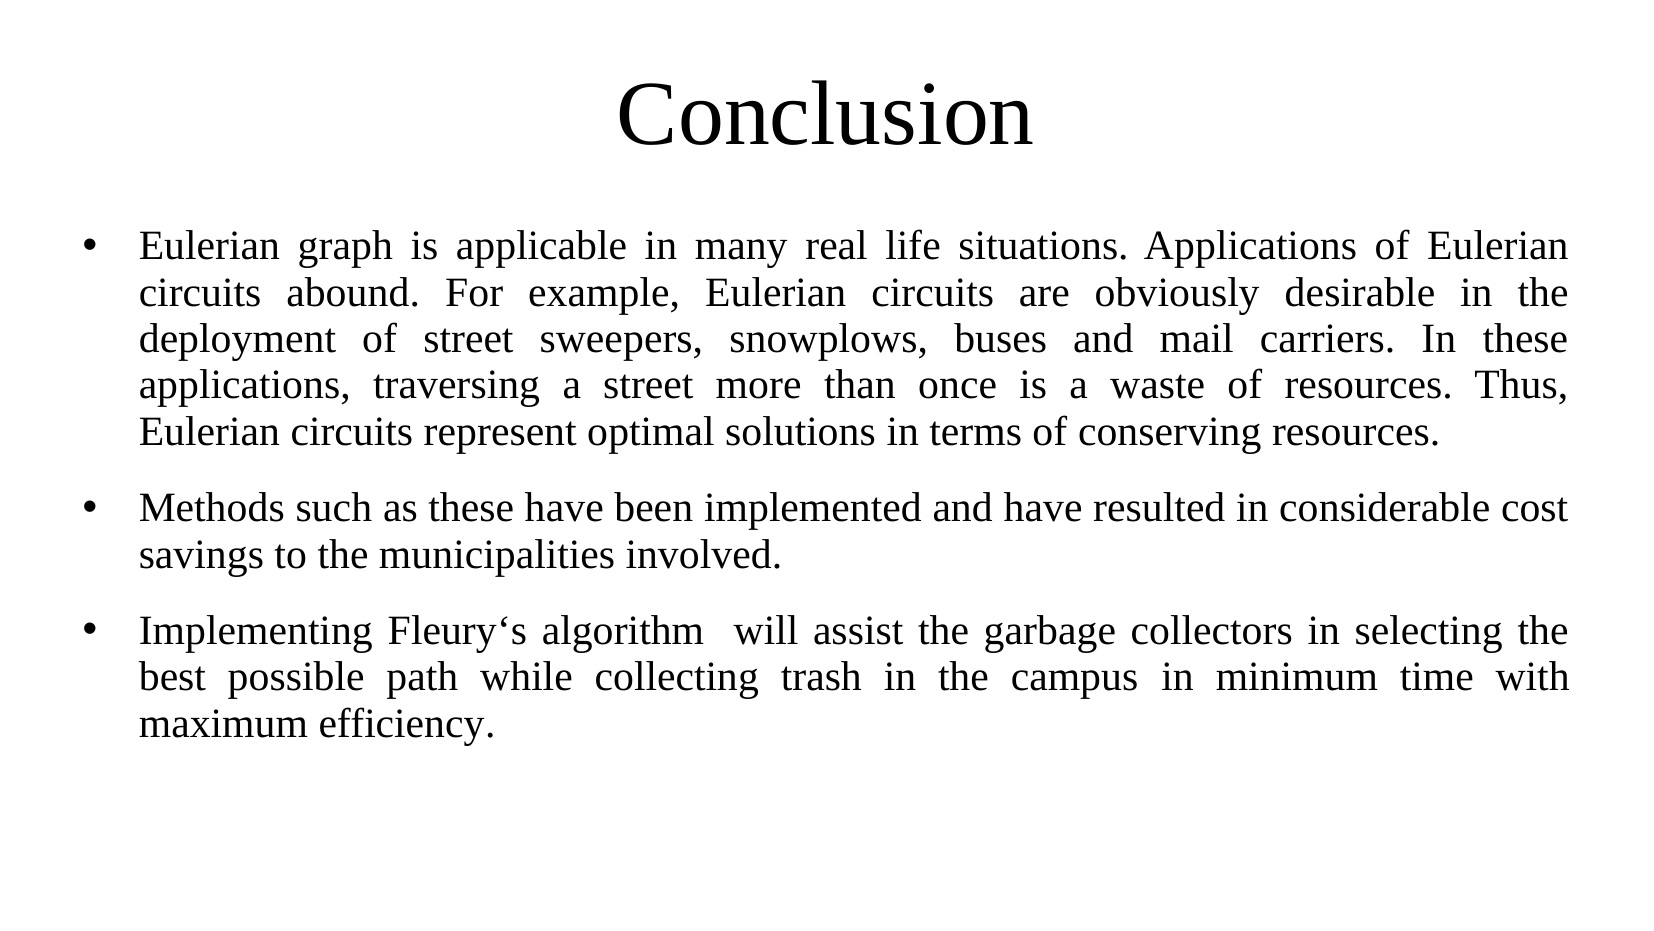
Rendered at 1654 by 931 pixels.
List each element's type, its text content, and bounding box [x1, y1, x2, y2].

title Conclusion [82, 36, 1571, 192]
list Eulerian graph is applicable in many real life situations. Applications of Eulerian circuits abound. For example, Eulerian circuits are obviously desirable in the deployment of street sweepers, snowplows, buses and mail carriers. In these applications, traversing a street more than once is a waste of resources. Thus, Eulerian circuits represent optimal solutions in terms of conserving resources. Methods such as these have been implemented and have resulted in considerable cost savings to the municipalities involved. Implementing Fleury‘s algorithm will assist the garbage collectors in selecting the best possible path while collecting trash in the campus in minimum time with maximum efficiency. [82, 217, 1571, 757]
